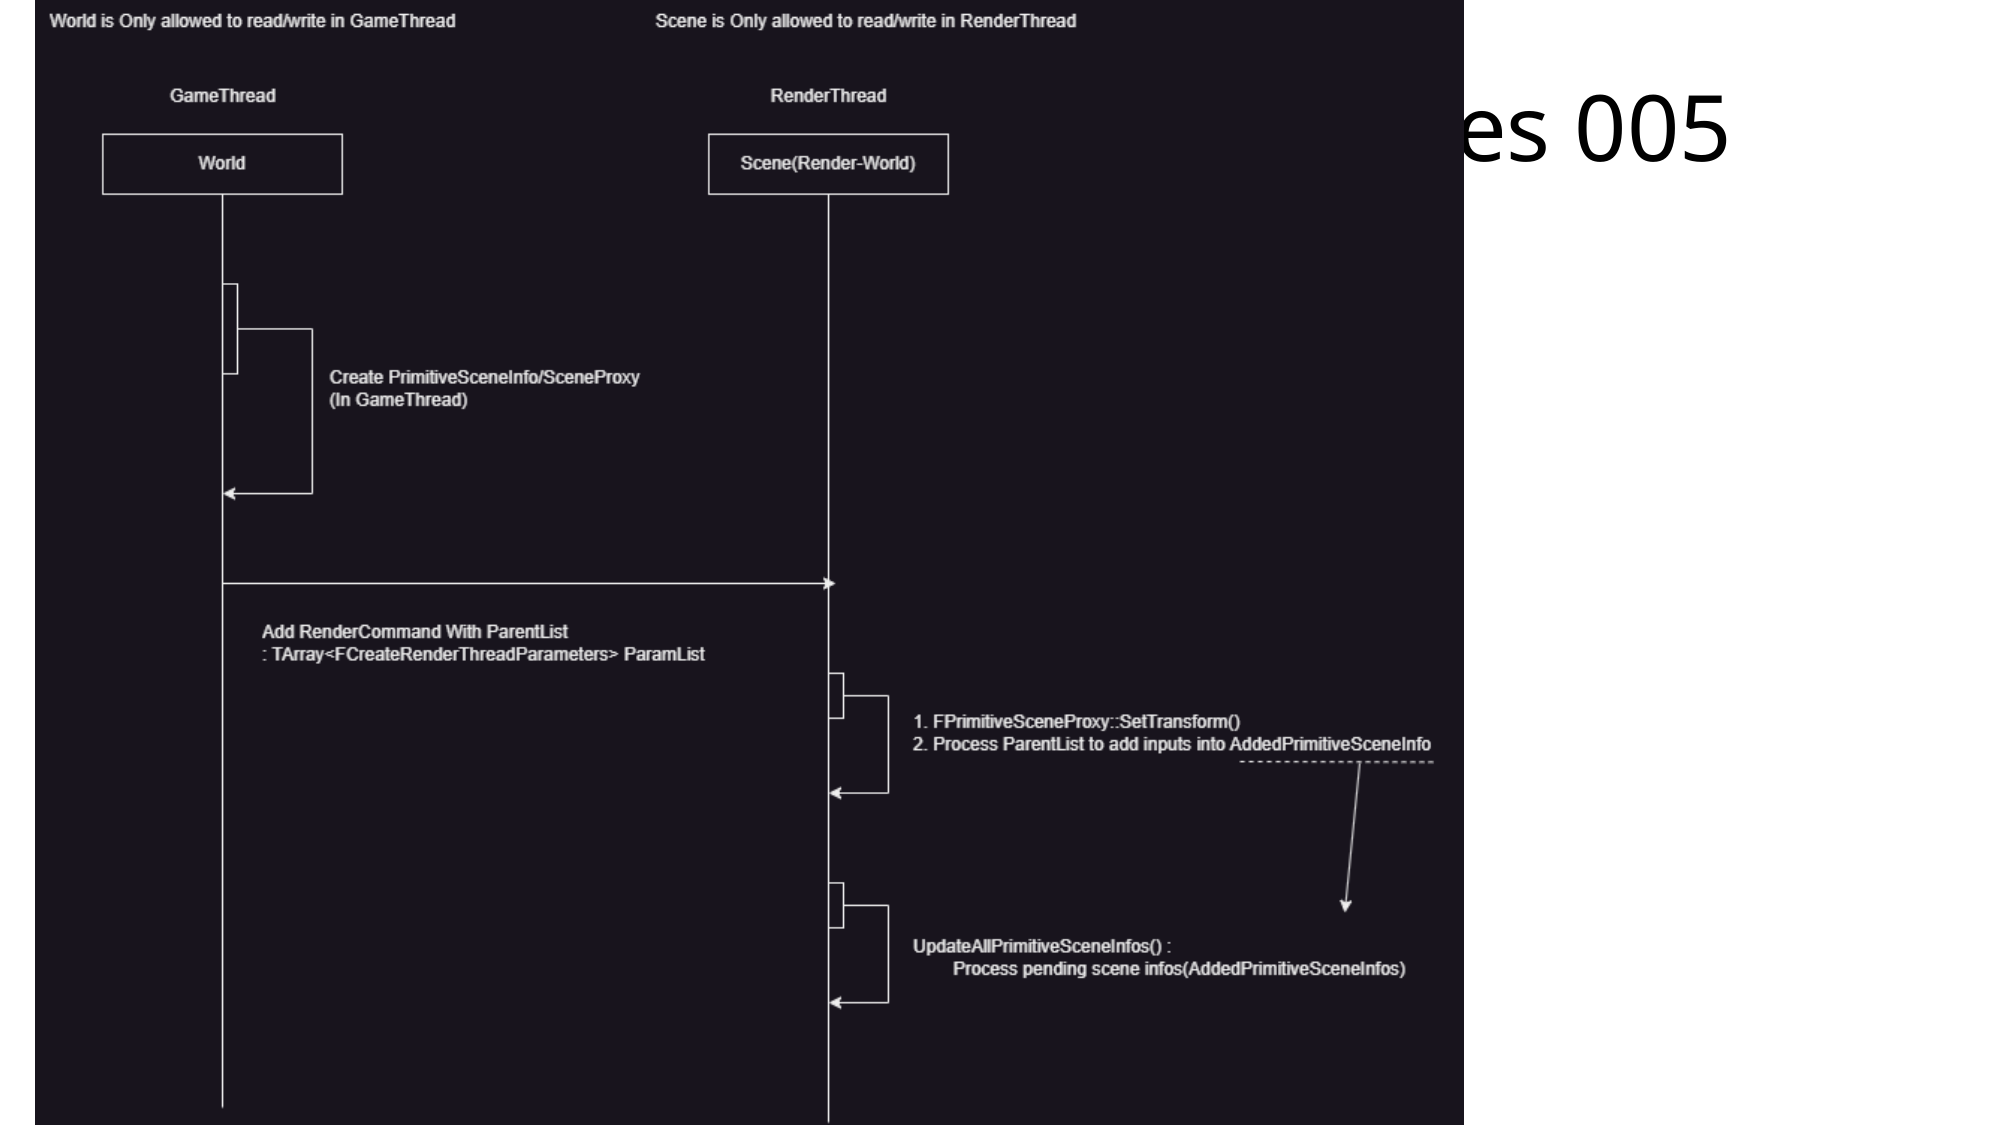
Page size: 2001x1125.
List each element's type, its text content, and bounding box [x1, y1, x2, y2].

text_box ScenePrimitive BatchAddPrimitives 005 [1464, 67, 1760, 195]
picture [34, 0, 1464, 1125]
